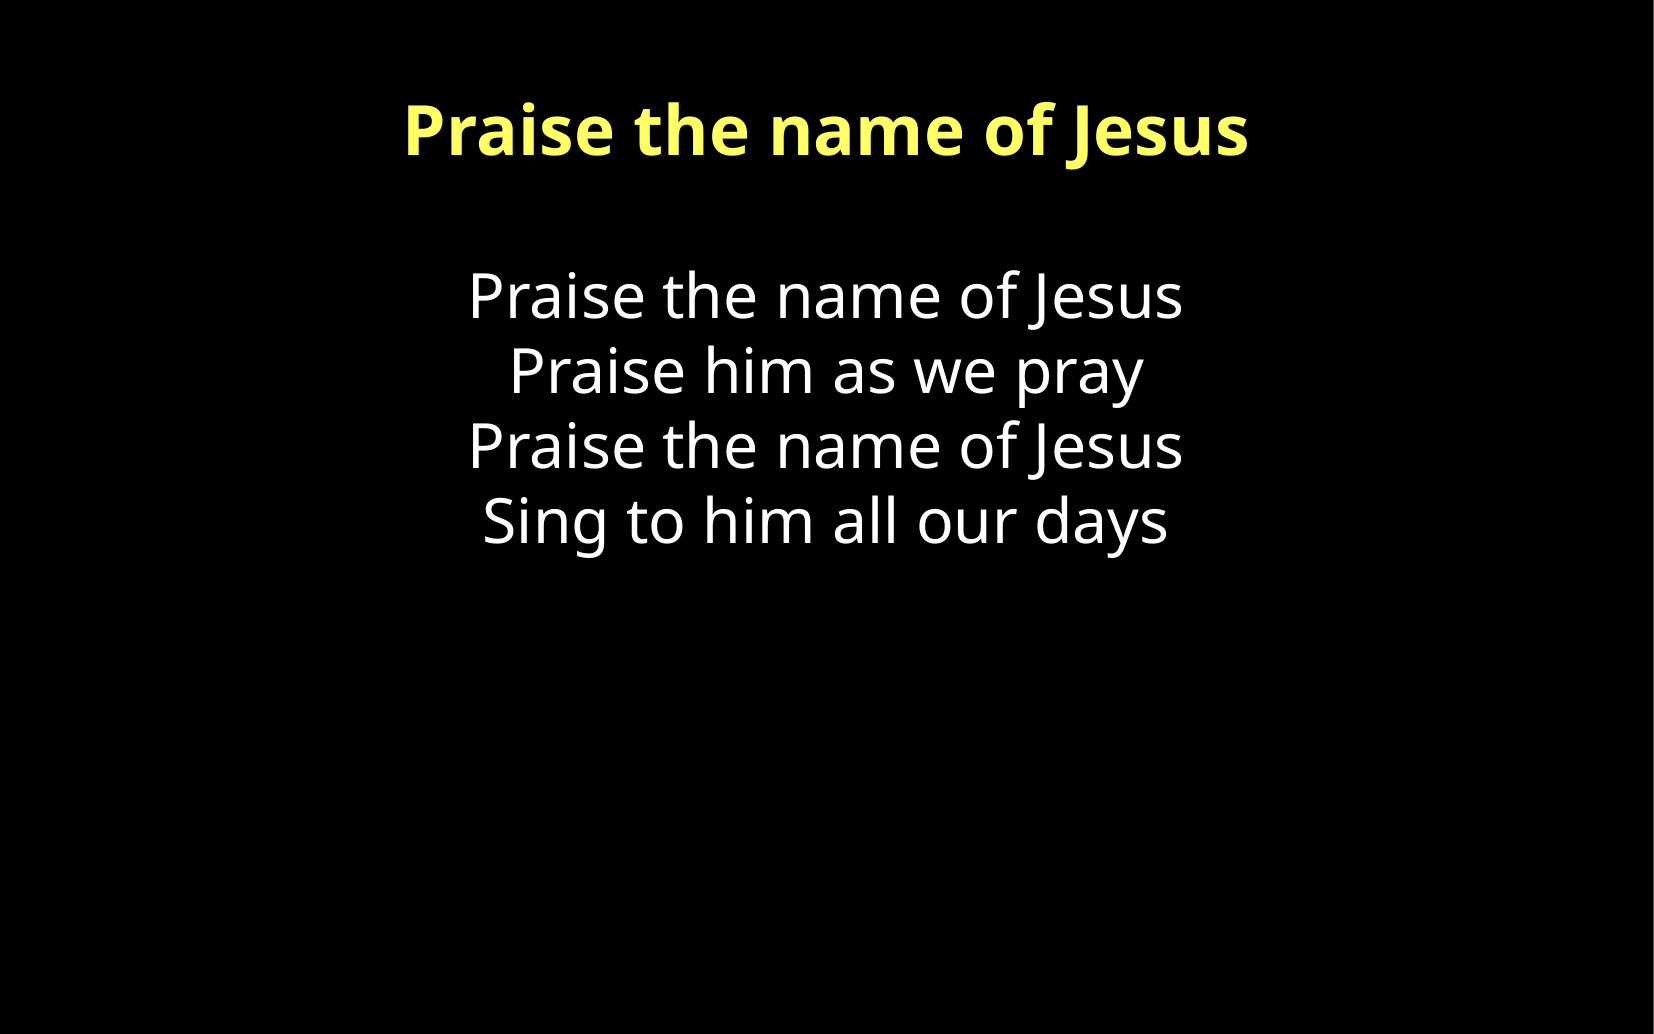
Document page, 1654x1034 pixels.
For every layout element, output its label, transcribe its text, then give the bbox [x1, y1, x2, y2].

text_box Praise the name of Jesus Praise him as we pray Praise the name of Jesus Sing to him all our days [0, 255, 1654, 1024]
text_box Praise the name of Jesus [0, 41, 1654, 214]
